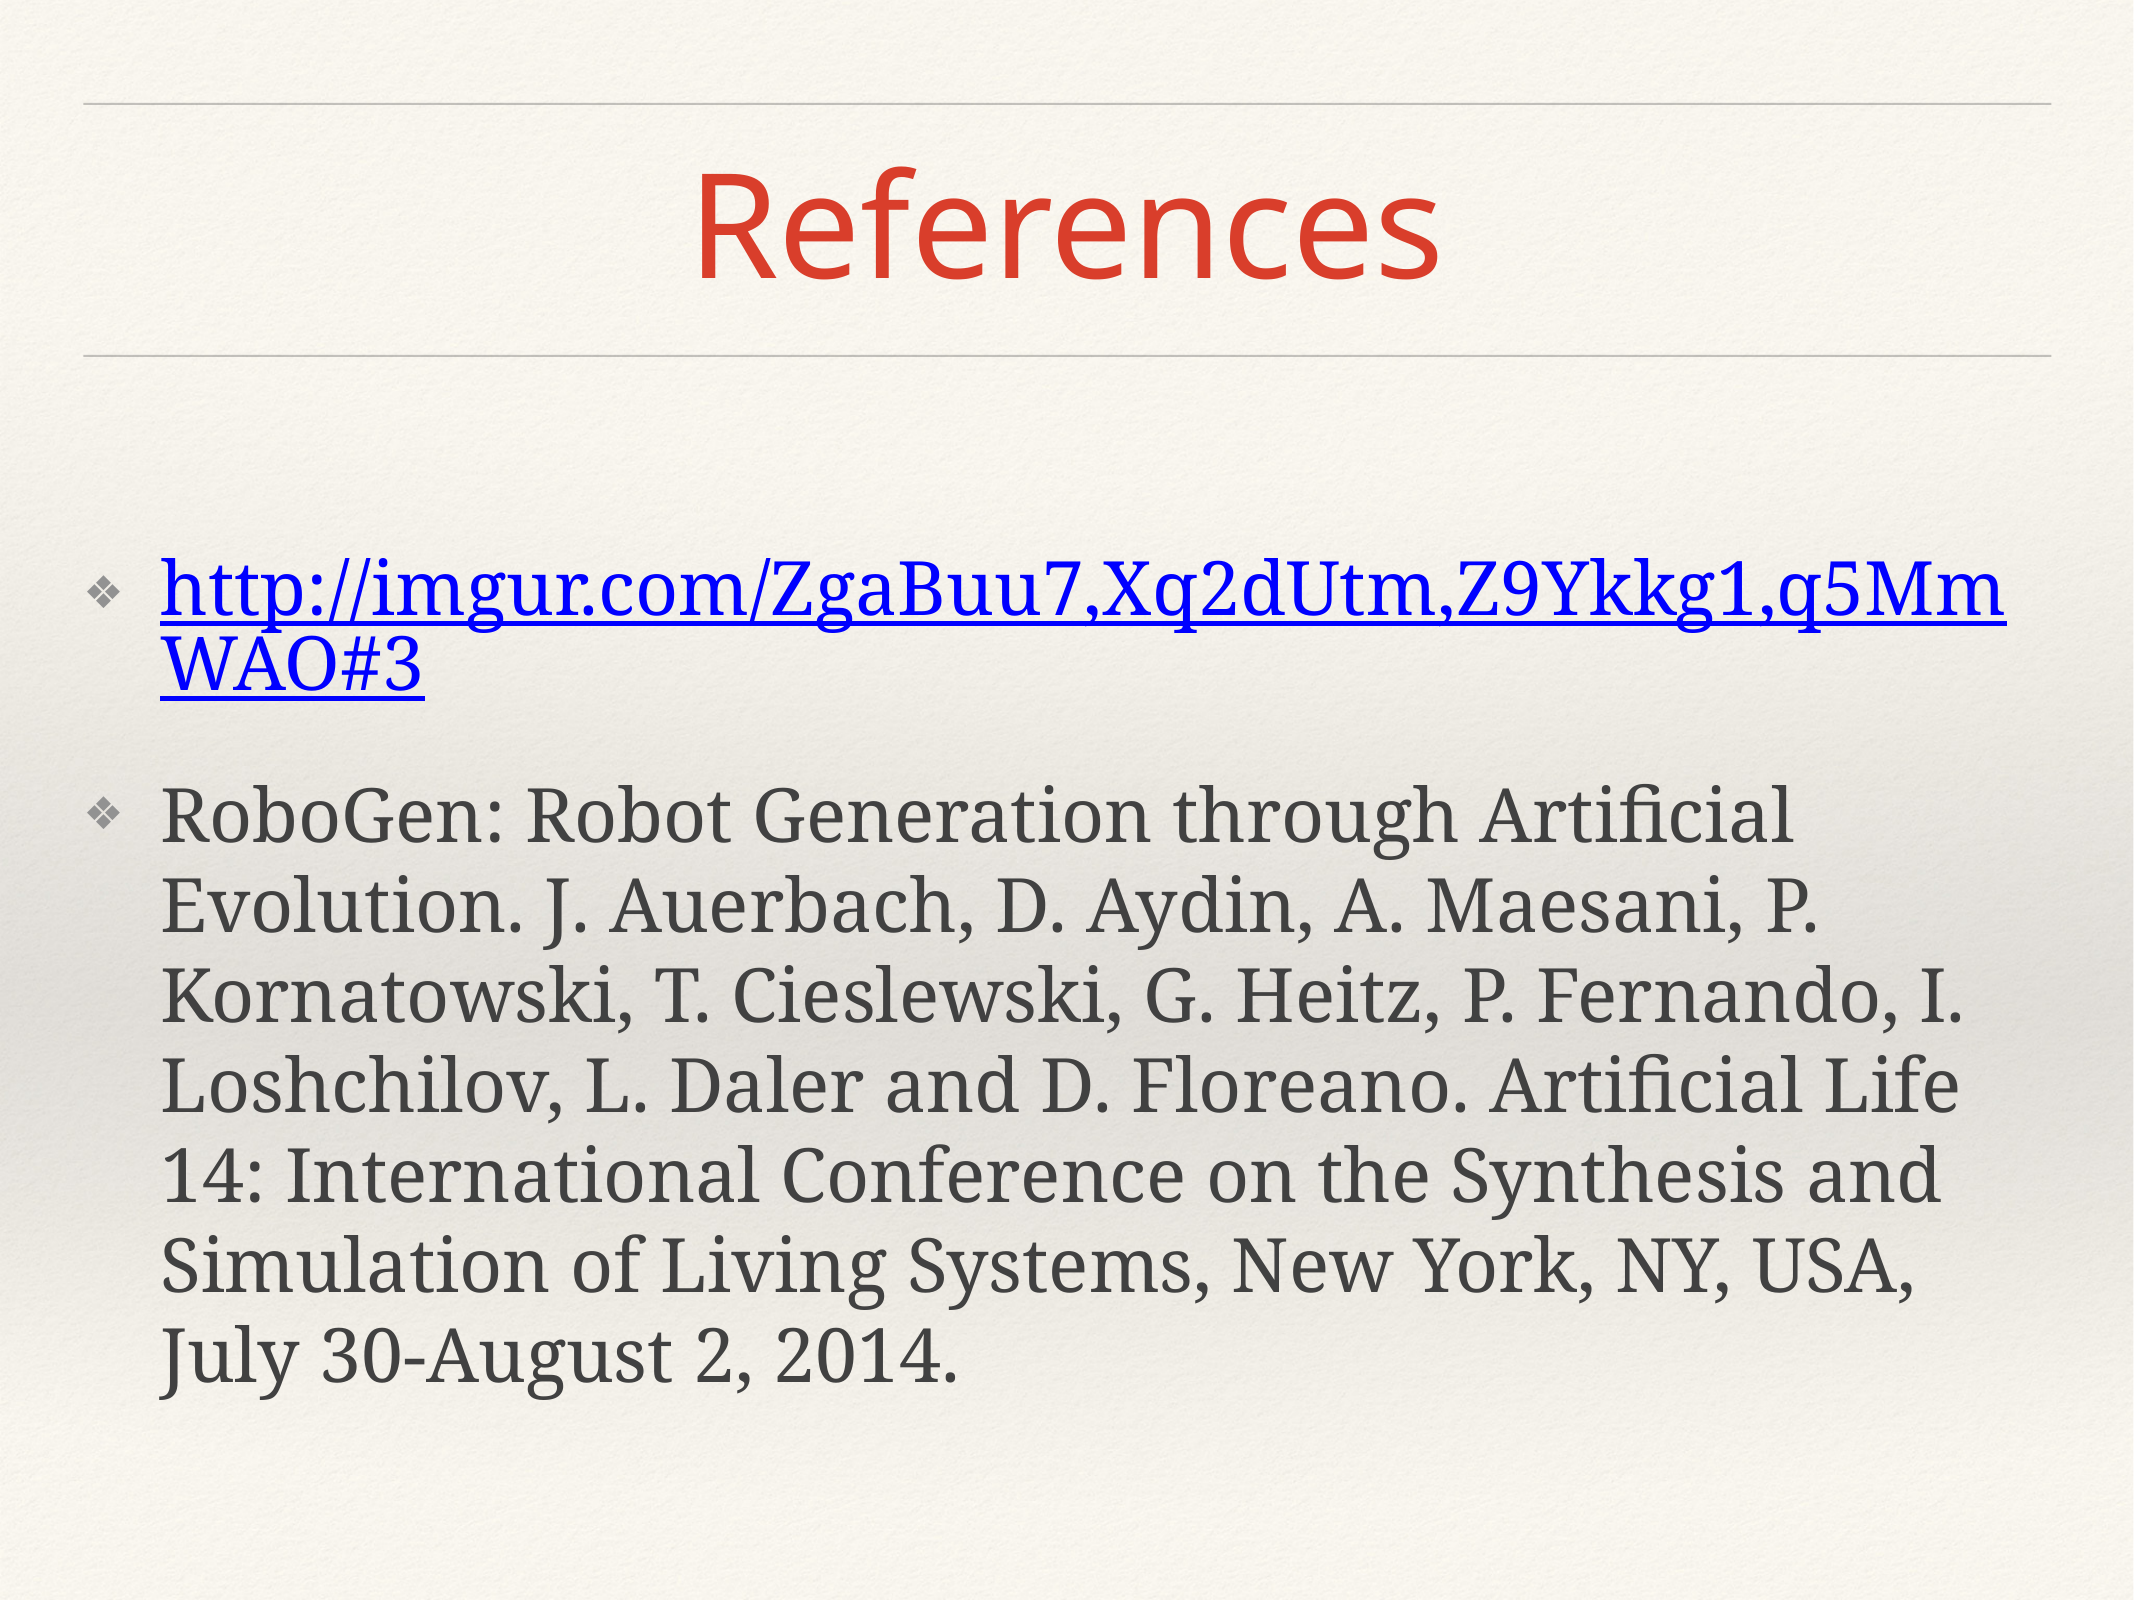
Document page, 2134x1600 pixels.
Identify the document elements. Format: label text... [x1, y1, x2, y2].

picture [0, 0, 2134, 1600]
title References [82, 130, 2051, 332]
list http://imgur.com/ZgaBuu7,Xq2dUtm,Z9Ykkg1,q5MmWAO#3 RoboGen: Robot Generation through Artificial Evolution. J. Auerbach, D. Aydin, A. Maesani, P. Kornatowski, T. Cieslewski, G. Heitz, P. Fernando, I. Loshchilov, L. Daler and D. Floreano. Artificial Life 14: International Conference on the Synthesis and Simulation of Living Systems, New York, NY, USA, July 30-August 2, 2014. [82, 430, 2051, 1432]
